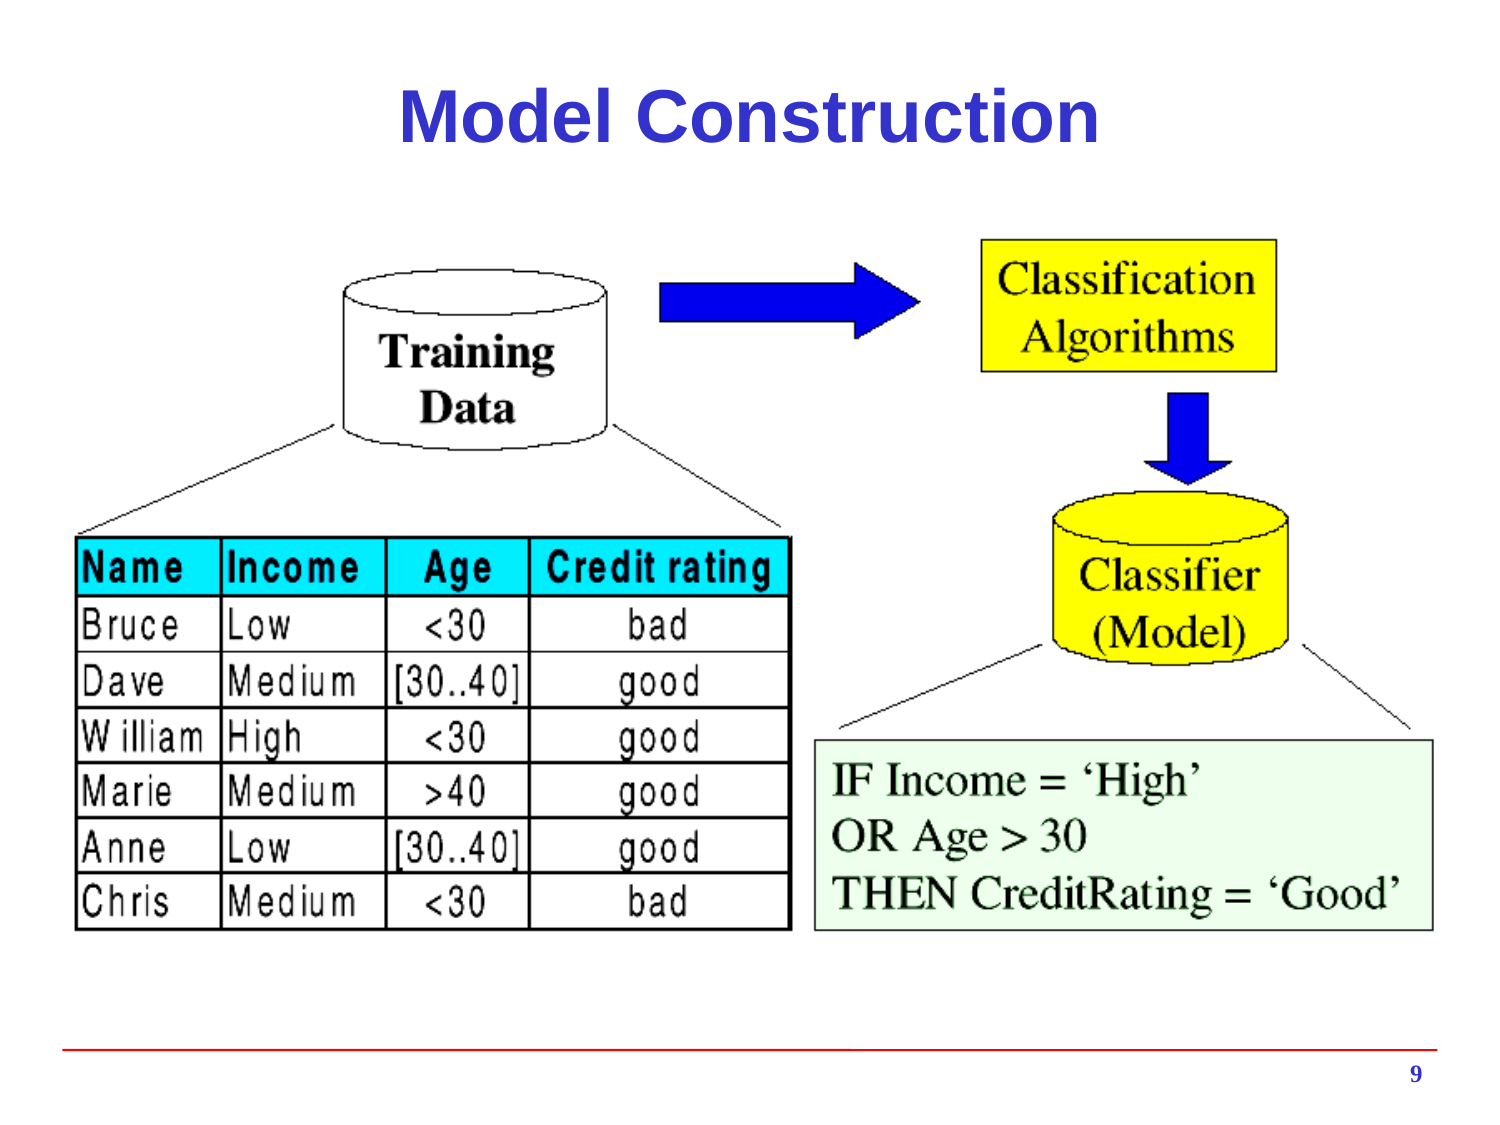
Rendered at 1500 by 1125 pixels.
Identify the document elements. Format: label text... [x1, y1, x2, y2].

slide_number 9 [1124, 1049, 1438, 1101]
title Model Construction [74, 62, 1426, 163]
picture [65, 226, 1444, 943]
